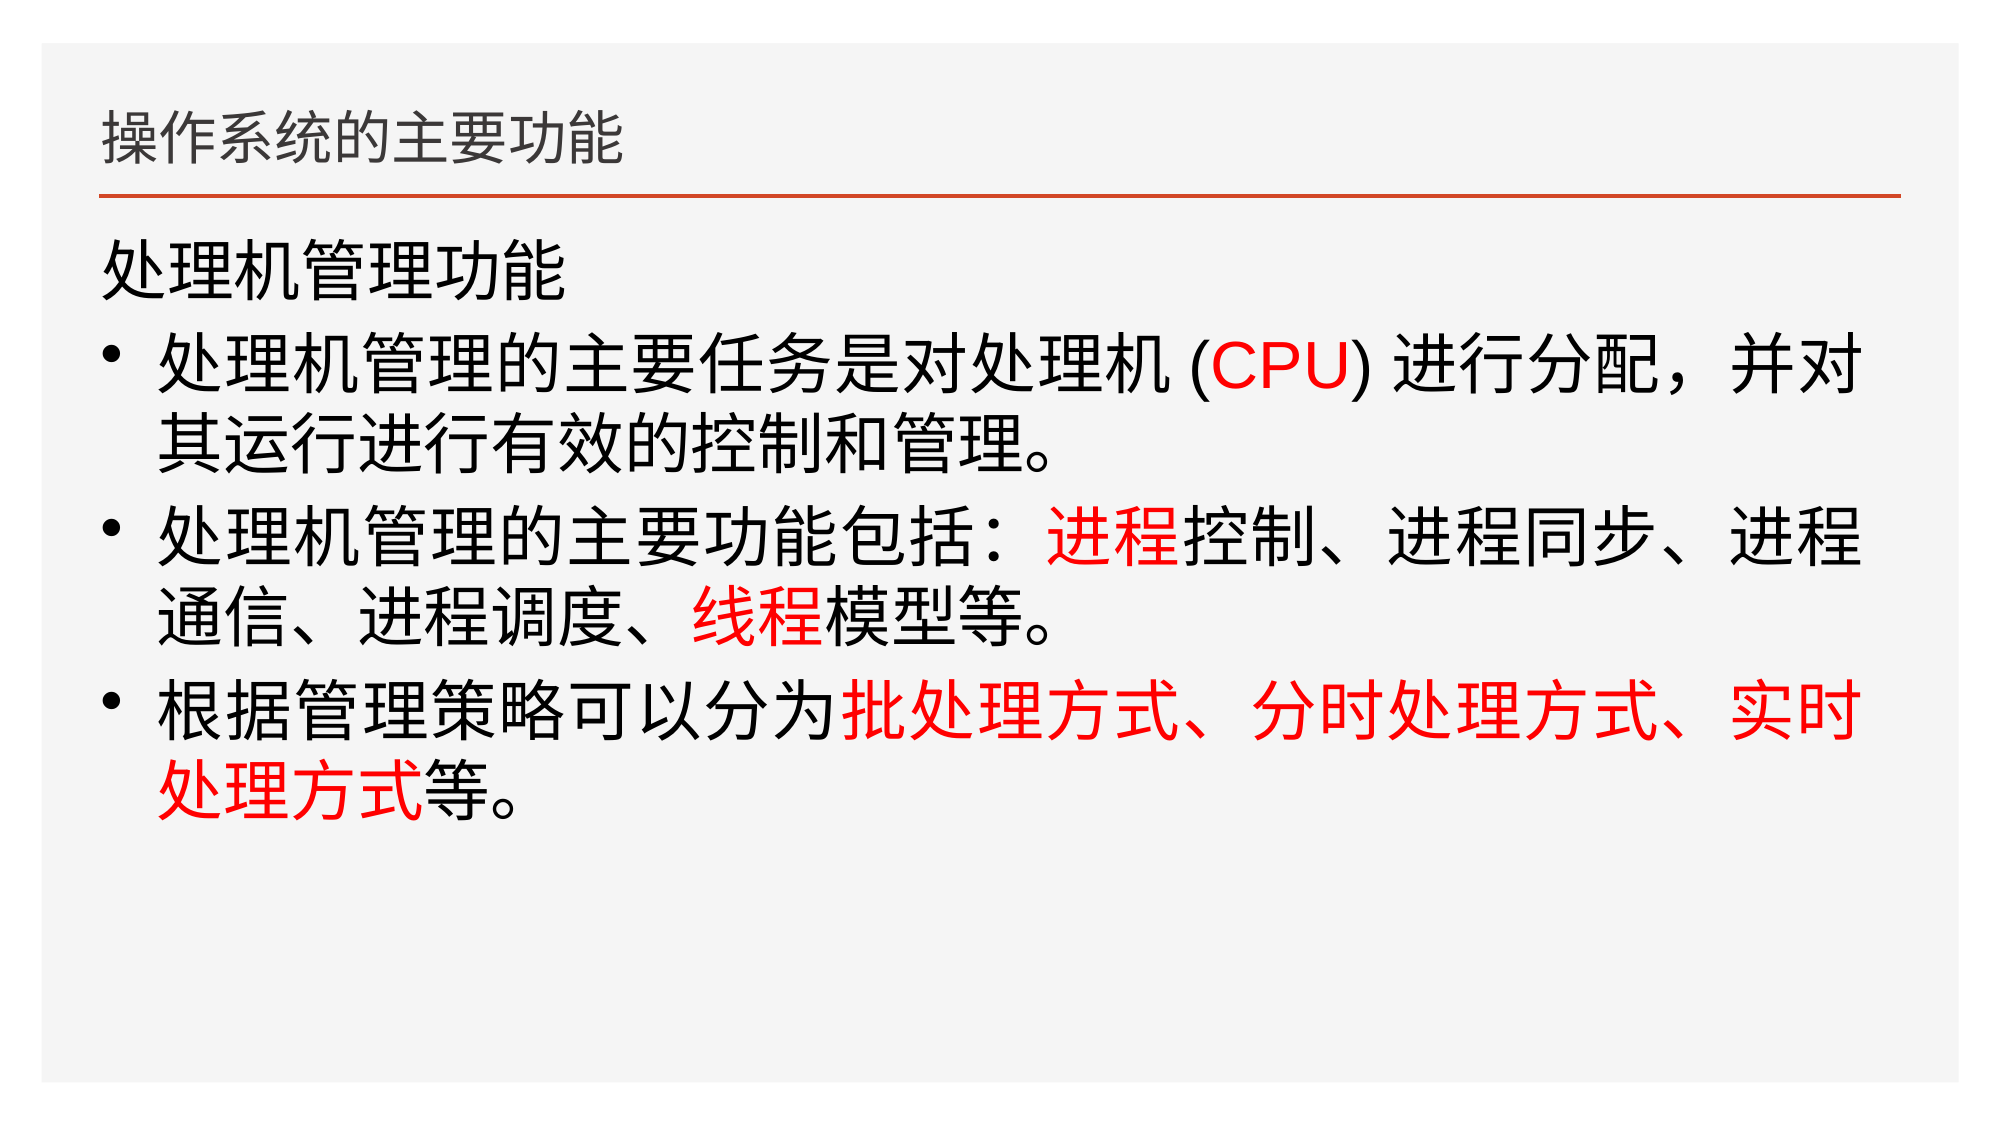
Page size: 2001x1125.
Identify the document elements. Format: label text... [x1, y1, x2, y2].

title 操作系统的主要功能 [85, 73, 1214, 179]
text_box 处理机管理功能 处理机管理的主要任务是对处理机(CPU)进行分配，并对其运行进行有效的控制和管理。 处理机管理的主要功能包括：进程控制、进程同步、进程通信、进程调度、线程模型等。 根据管理策略可以分为批处理方式、分时处理方式、实时处理方式等。 [85, 220, 1879, 1052]
